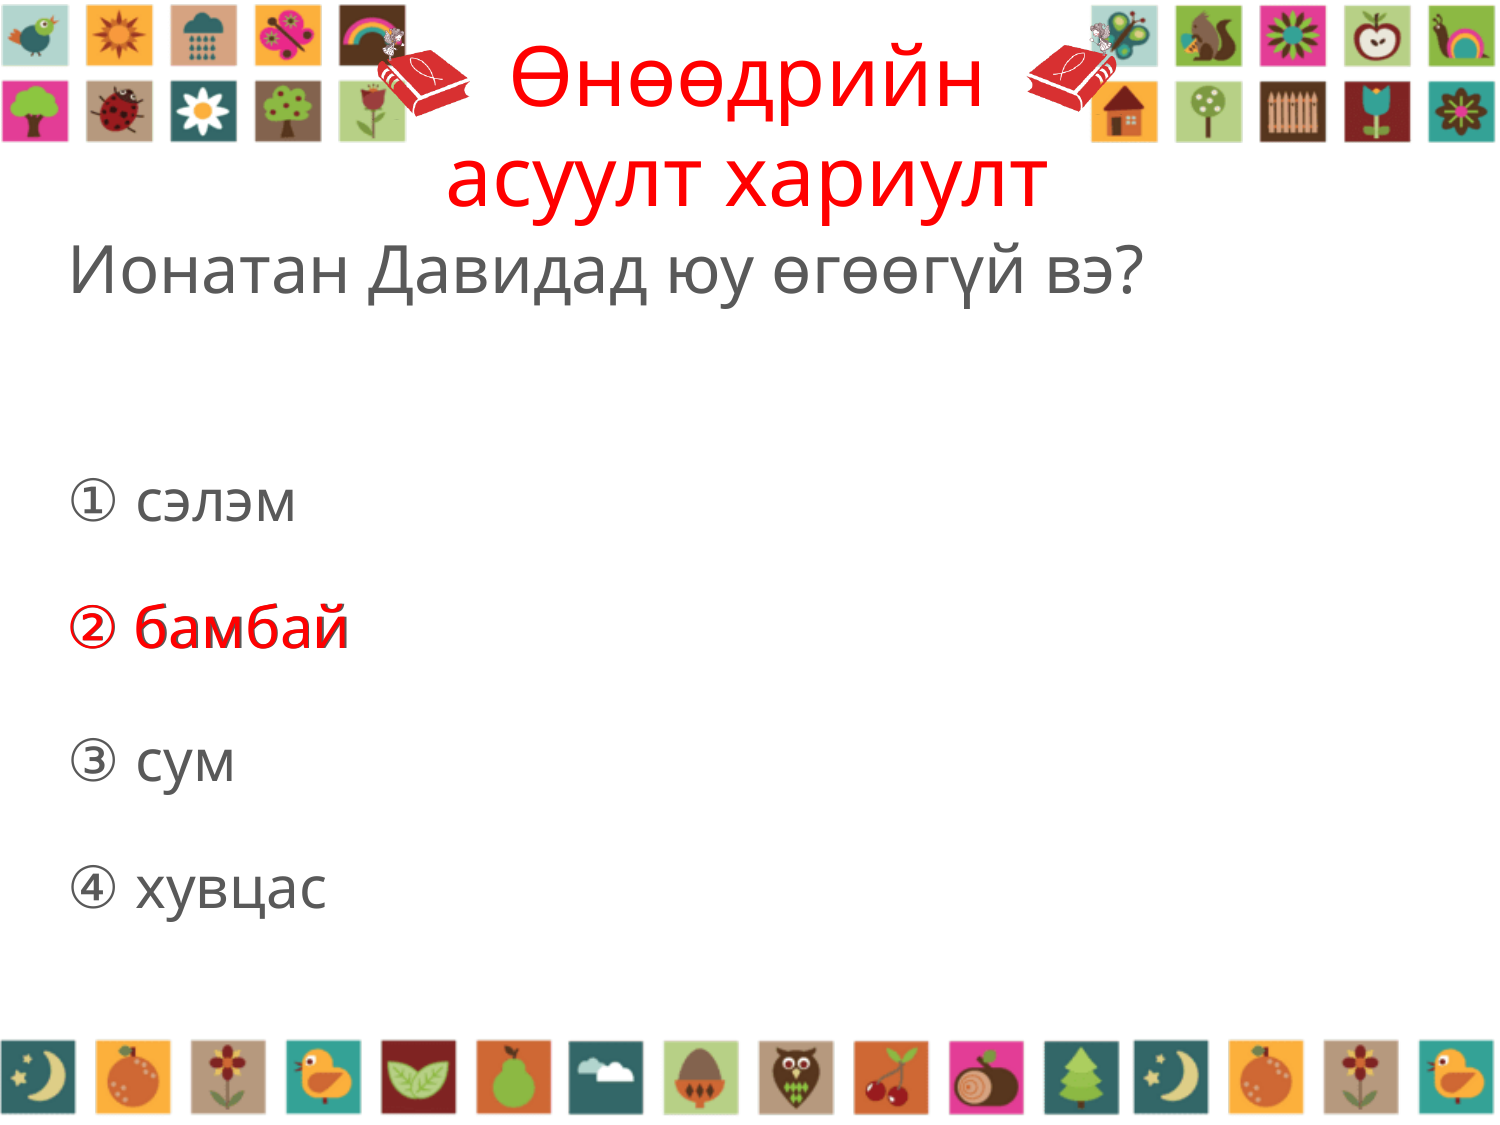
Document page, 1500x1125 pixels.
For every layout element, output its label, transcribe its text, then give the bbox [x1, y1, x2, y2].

text_box Өнөөдрийн асуулт хариулт [414, 16, 1080, 219]
text_box ① сэлэм [53, 456, 1436, 541]
picture [995, 3, 1500, 150]
text_box Ионатан Давидад юу өгөөгүй вэ? [53, 219, 1436, 315]
picture [0, 3, 502, 150]
text_box ② бамбай [51, 582, 1481, 668]
text_box ③ сум [53, 716, 1483, 801]
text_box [0, 1028, 1500, 1118]
text_box ④ хувцас [53, 842, 1483, 928]
